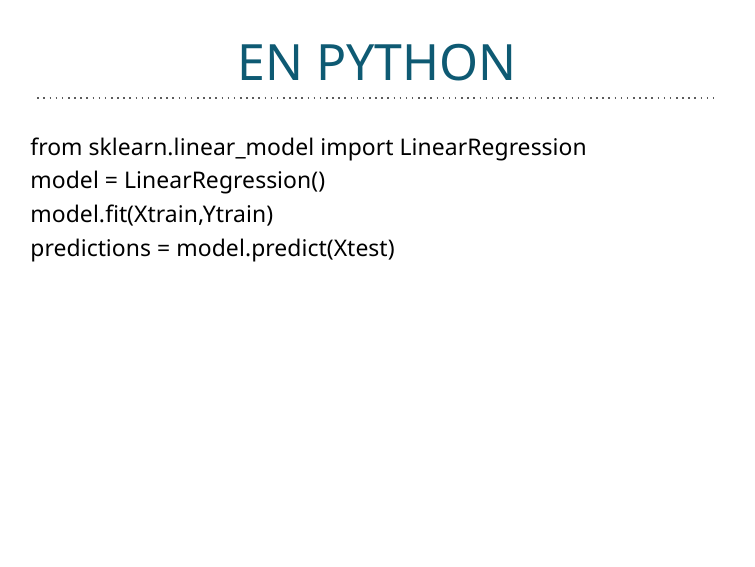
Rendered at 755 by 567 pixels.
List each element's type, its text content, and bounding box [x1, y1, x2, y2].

title EN PYTHON [40, 0, 714, 121]
text_box from sklearn.linear_model import LinearRegression model = LinearRegression() model.fit(Xtrain,Ytrain) predictions = model.predict(Xtest) [30, 124, 724, 240]
